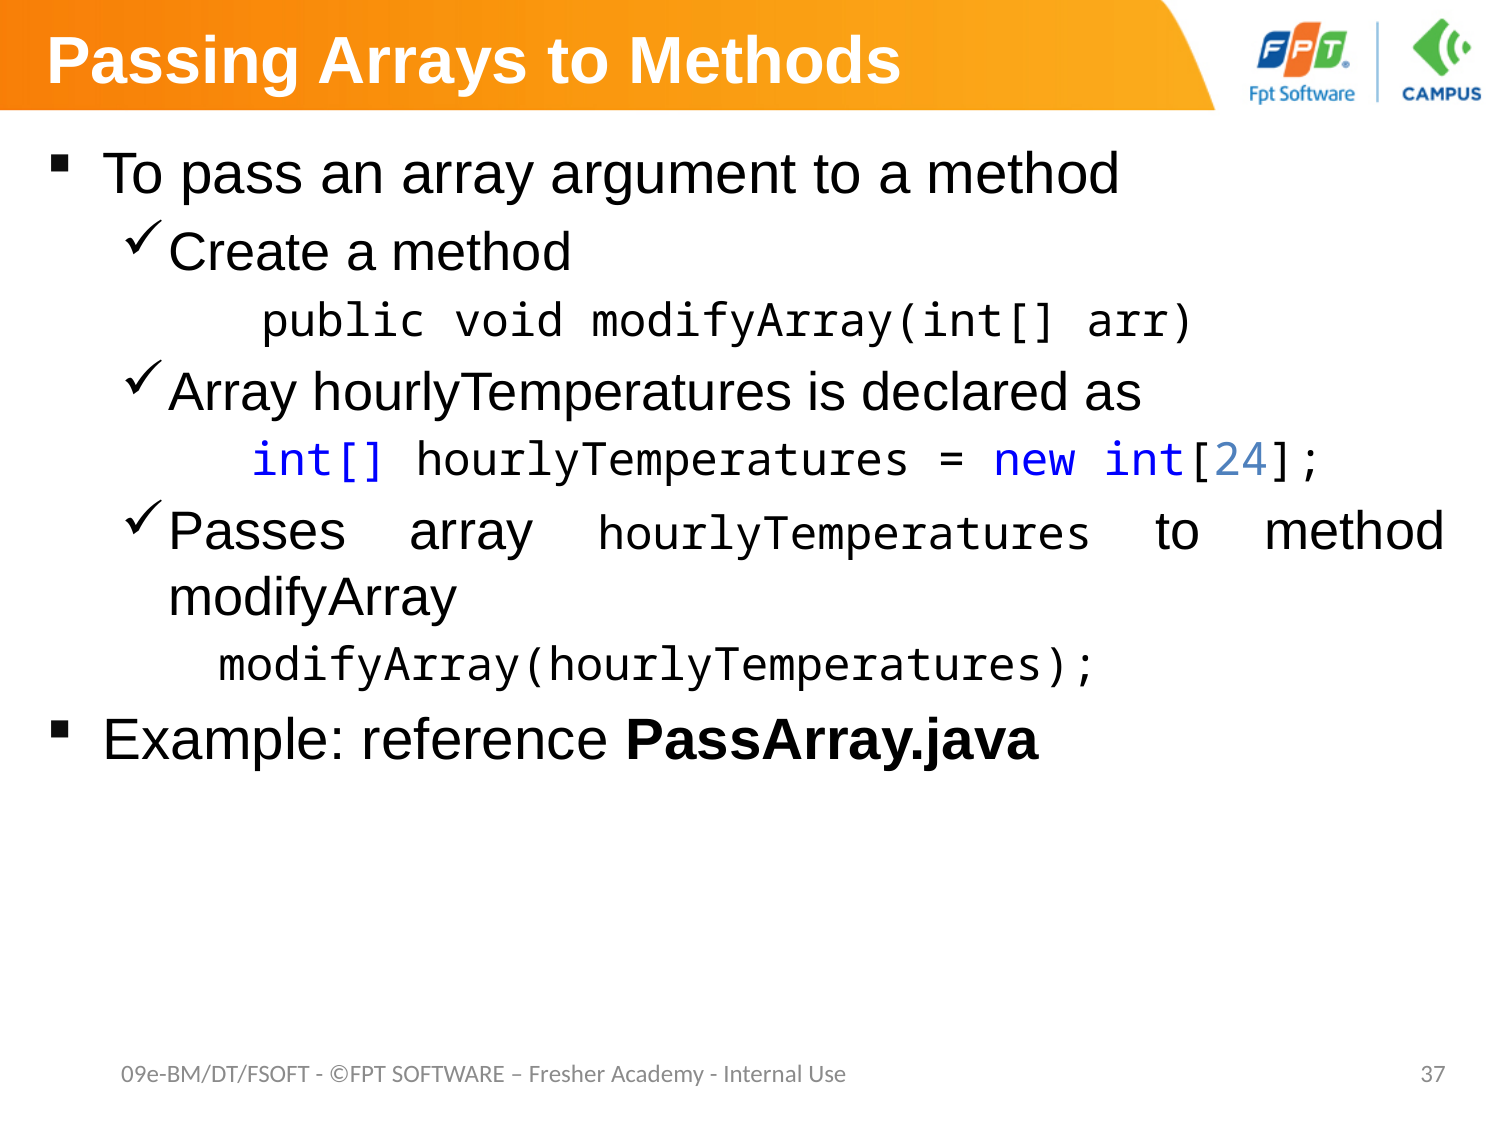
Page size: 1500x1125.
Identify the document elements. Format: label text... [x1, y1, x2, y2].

footer 09e-BM/DT/FSOFT - ©FPT SOFTWARE – Fresher Academy - Internal Use [31, 1042, 938, 1103]
list To pass an array argument to a method Create a method public void modifyArray(int[] arr) Array hourlyTemperatures is declared as int[] hourlyTemperatures = new int[24]; Passes array hourlyTemperatures to method modifyArray modifyArray(hourlyTemperatures); Example: reference PassArray.java [31, 127, 1461, 1020]
title Passing Arrays to Methods [31, 3, 1461, 111]
slide_number 37 [1074, 1042, 1461, 1103]
picture [0, 0, 1500, 1125]
